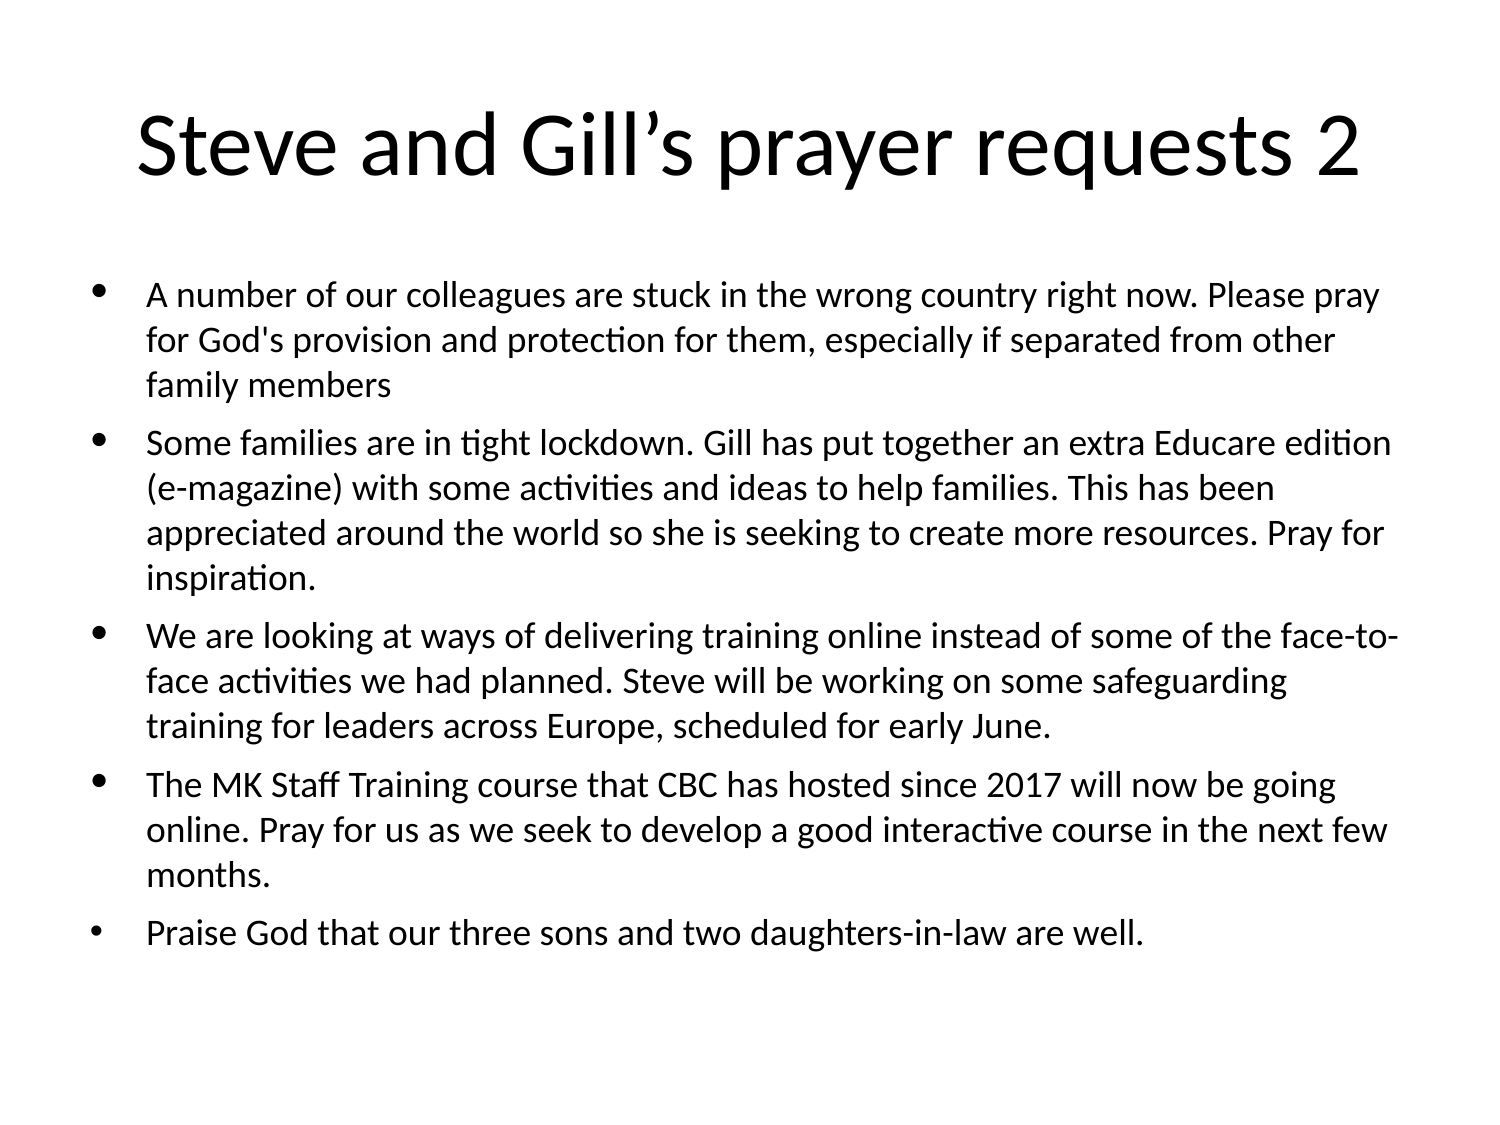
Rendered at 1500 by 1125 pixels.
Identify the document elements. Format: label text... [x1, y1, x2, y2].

text_box Steve and Gill’s prayer requests 2 [74, 45, 1425, 233]
text_box A number of our colleagues are stuck in the wrong country right now. Please pray for God's provision and protection for them, especially if separated from other family members Some families are in tight lockdown. Gill has put together an extra Educare edition (e-magazine) with some activities and ideas to help families. This has been appreciated around the world so she is seeking to create more resources. Pray for inspiration. We are looking at ways of delivering training online instead of some of the face-to-face activities we had planned. Steve will be working on some safeguarding training for leaders across Europe, scheduled for early June. The MK Staff Training course that CBC has hosted since 2017 will now be going online. Pray for us as we seek to develop a good interactive course in the next few months. Praise God that our three sons and two daughters-in-law are well. [74, 262, 1425, 1005]
